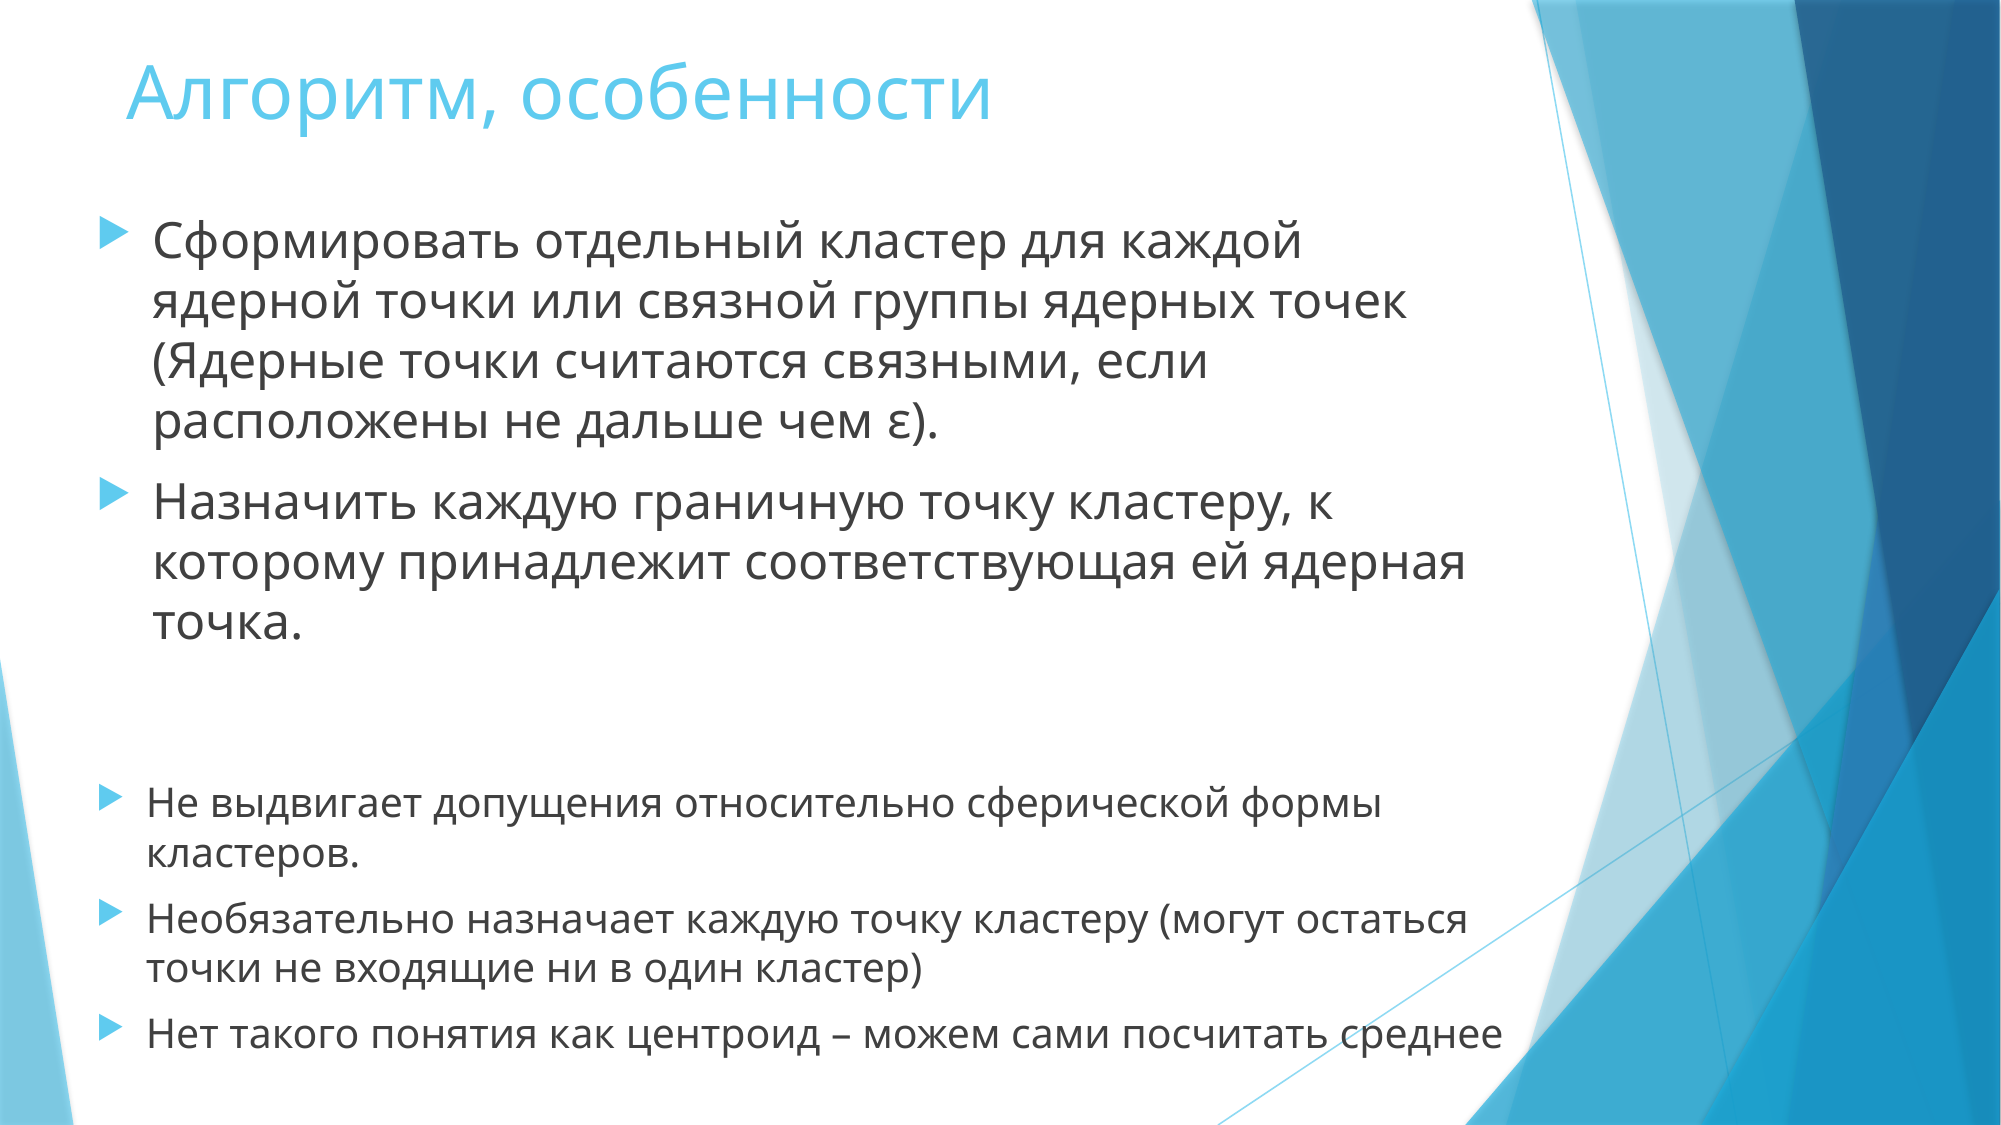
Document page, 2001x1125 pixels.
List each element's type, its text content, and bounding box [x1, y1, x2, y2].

text_box Не выдвигает допущения относительно сферической формы кластеров. Необязательно назначает каждую точку кластеру (могут остаться точки не входящие ни в один кластер) Нет такого понятия как центроид – можем сами посчитать среднее [81, 769, 1522, 1104]
title Алгоритм, особенности [111, 36, 1522, 254]
list Сформировать отдельный кластер для каждой ядерной точки или связной группы ядерных точек (Ядерные точки считаются связными, если расположены не дальше чем ε). Назначить каждую граничную точку кластеру, к которому принадлежит соответствующая ей ядерная точка. [81, 200, 1492, 668]
